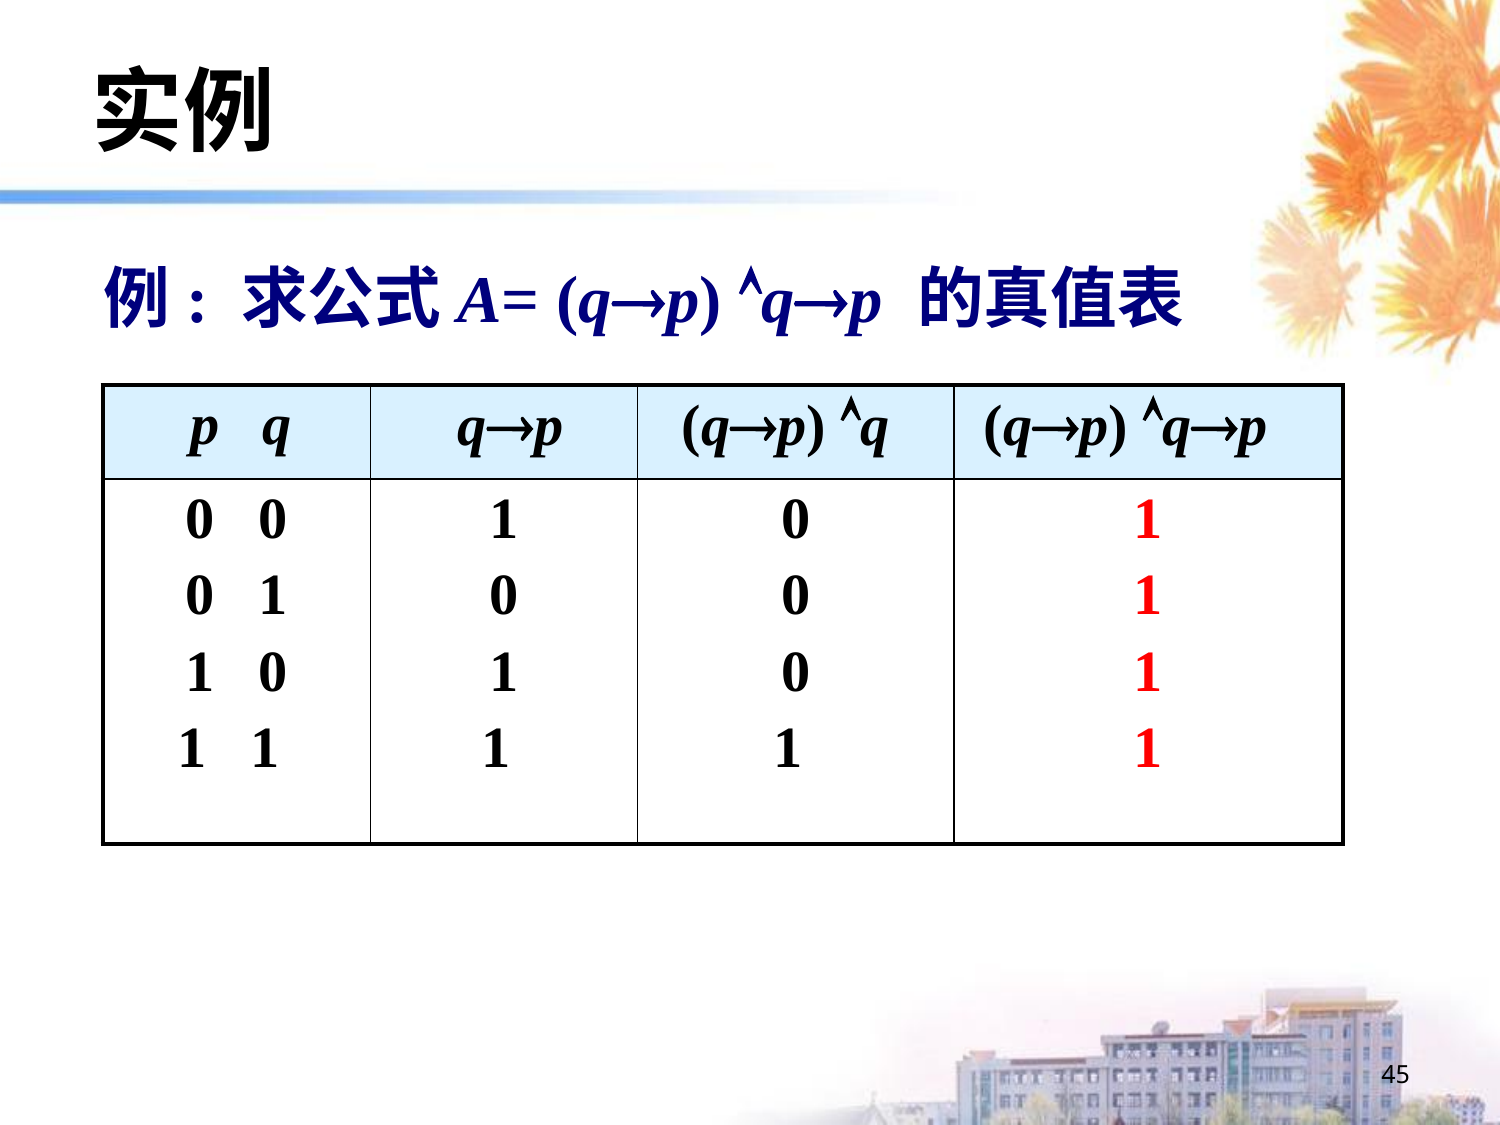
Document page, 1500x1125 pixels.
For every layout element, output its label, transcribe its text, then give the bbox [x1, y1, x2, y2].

table_header p q [105, 387, 370, 478]
table_header (qp) qp [955, 387, 1341, 478]
table_cell 0 0 0 1 [638, 480, 953, 842]
table_header (qp) q [638, 387, 953, 478]
table_cell 0 0 0 1 1 0 1 1 [105, 480, 370, 842]
slide_number 45 [1074, 1024, 1426, 1101]
table_header qp [371, 387, 637, 478]
list 例: 求公式A= (qp) qp 的真值表 [88, 248, 1284, 433]
title 实例 [76, 35, 423, 181]
table_cell 1 1 1 1 [955, 480, 1341, 842]
table_cell 1 0 1 1 [371, 480, 637, 842]
picture [0, 0, 1500, 1125]
